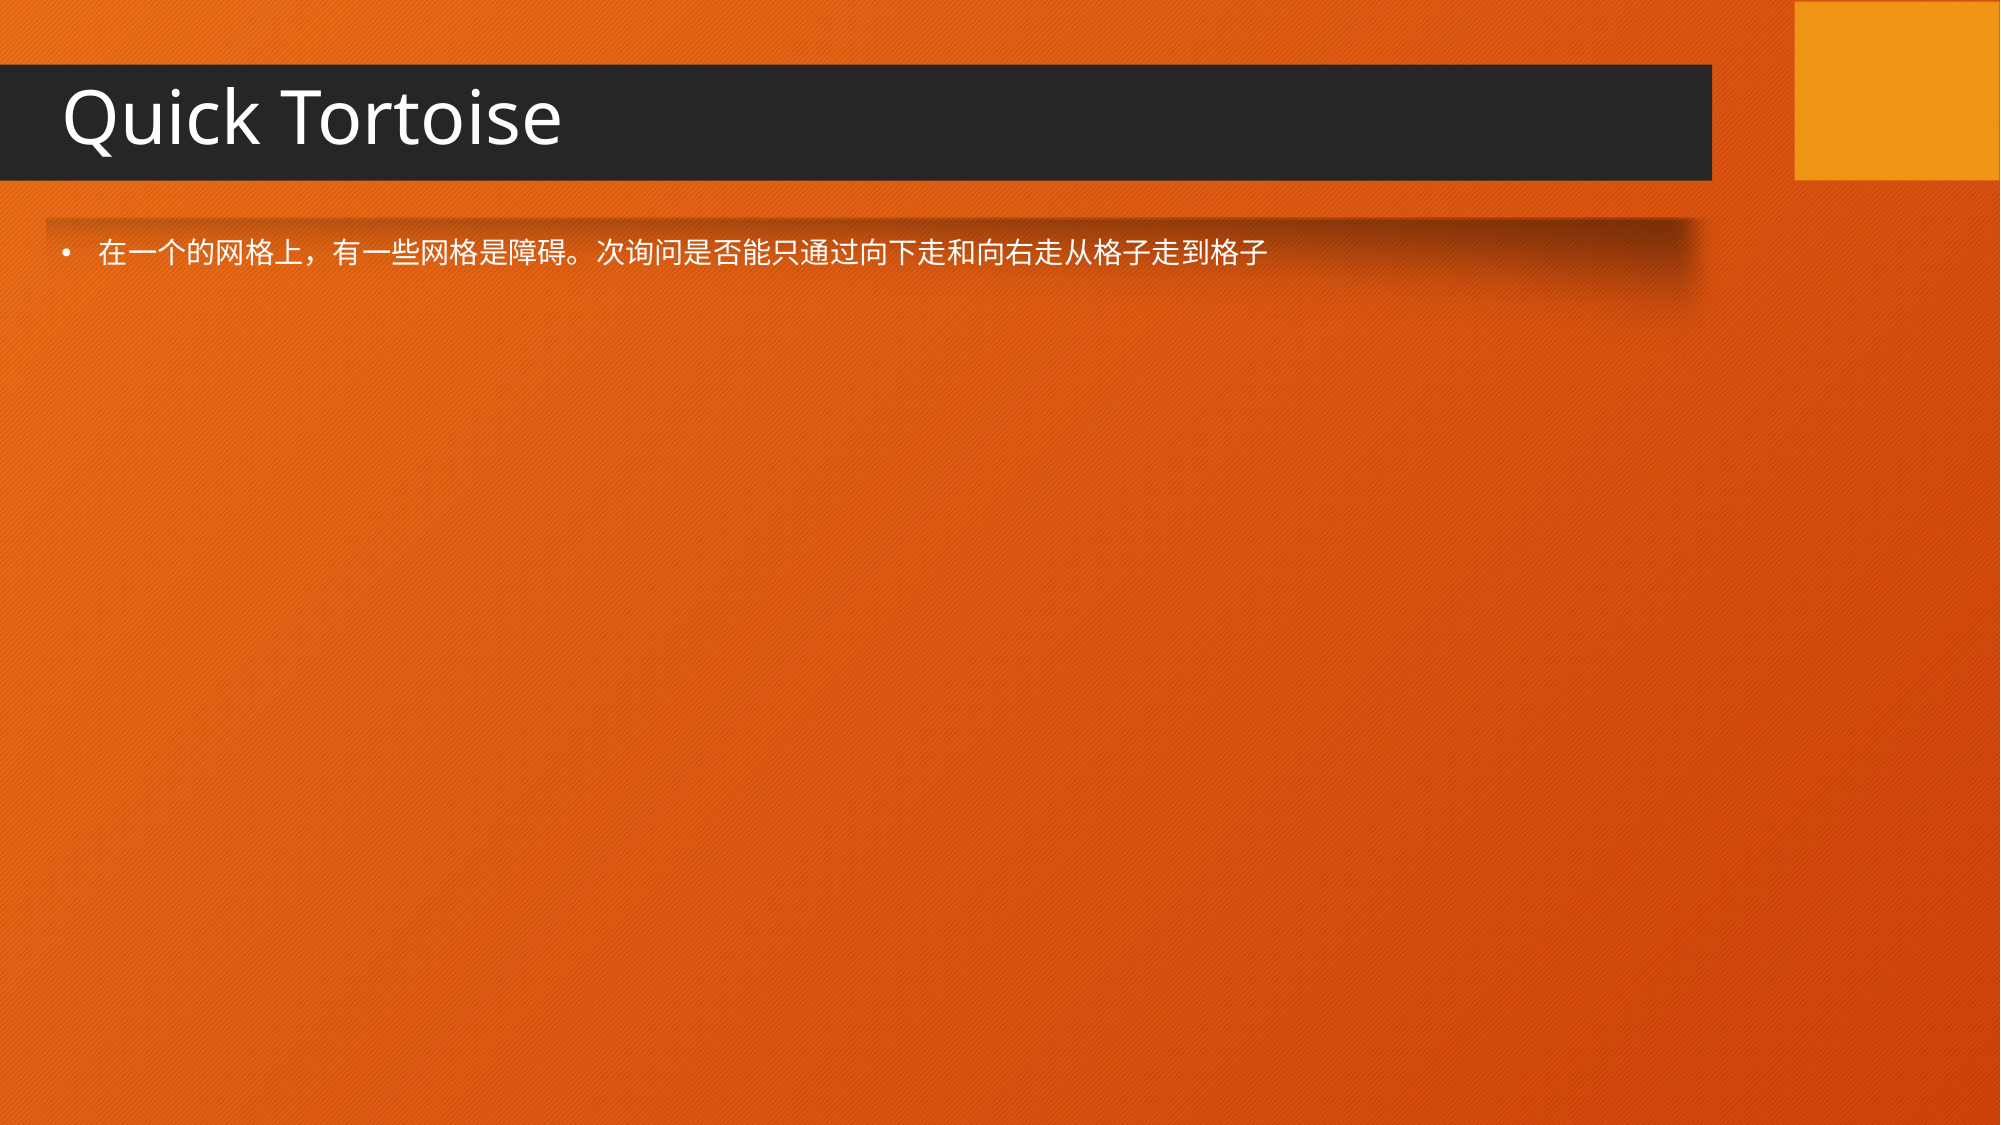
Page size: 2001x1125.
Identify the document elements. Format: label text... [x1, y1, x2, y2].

picture [46, 217, 1721, 359]
title Quick Tortoise [46, 62, 1624, 179]
